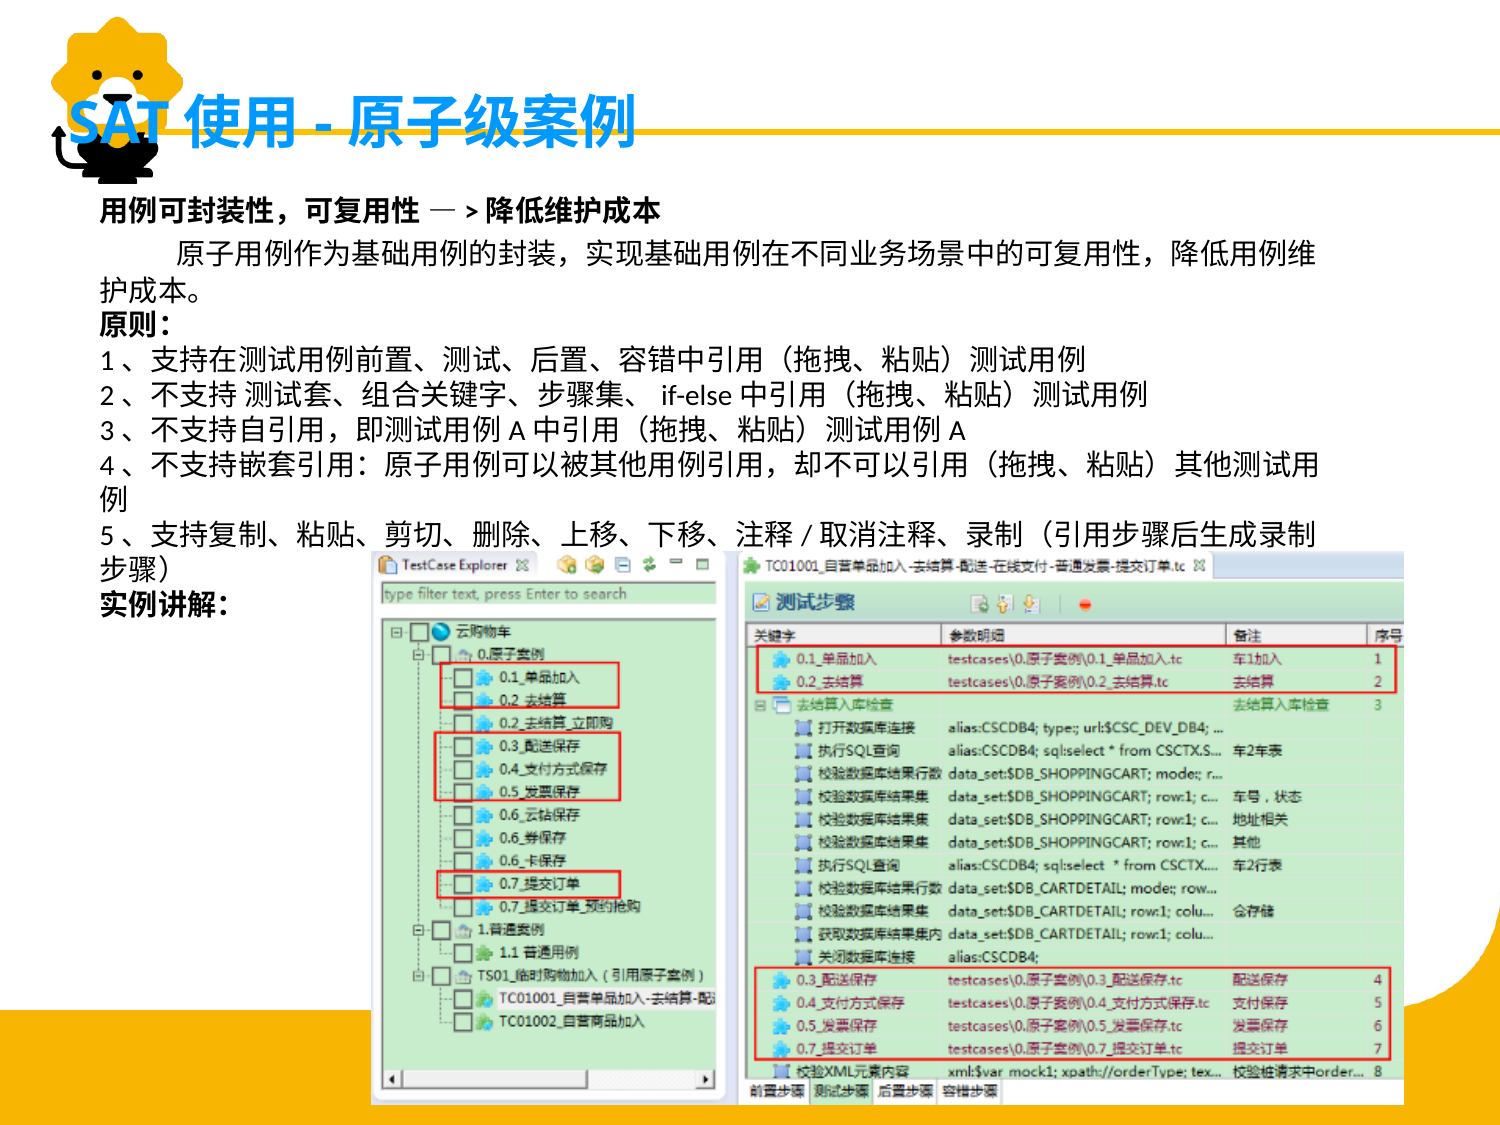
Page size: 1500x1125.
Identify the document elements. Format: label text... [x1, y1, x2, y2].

text_box 用例可封装性，可复用性 —>降低维护成本 原子用例作为基础用例的封装，实现基础用例在不同业务场景中的可复用性，降低用例维护成本。 原则： 1、支持在测试用例前置、测试、后置、容错中引用（拖拽、粘贴）测试用例 2、不支持 测试套、组合关键字、步骤集、if-else中引用（拖拽、粘贴）测试用例 3、不支持自引用，即测试用例A中引用（拖拽、粘贴）测试用例A 4、不支持嵌套引用：原子用例可以被其他用例引用，却不可以引用（拖拽、粘贴）其他测试用例 5、支持复制、粘贴、剪切、删除、上移、下移、注释/取消注释、录制（引用步骤后生成录制步骤） 实例讲解： [84, 184, 1349, 674]
text_box SAT使用-原子级案例 [53, 78, 1404, 197]
picture [0, 0, 1500, 1125]
